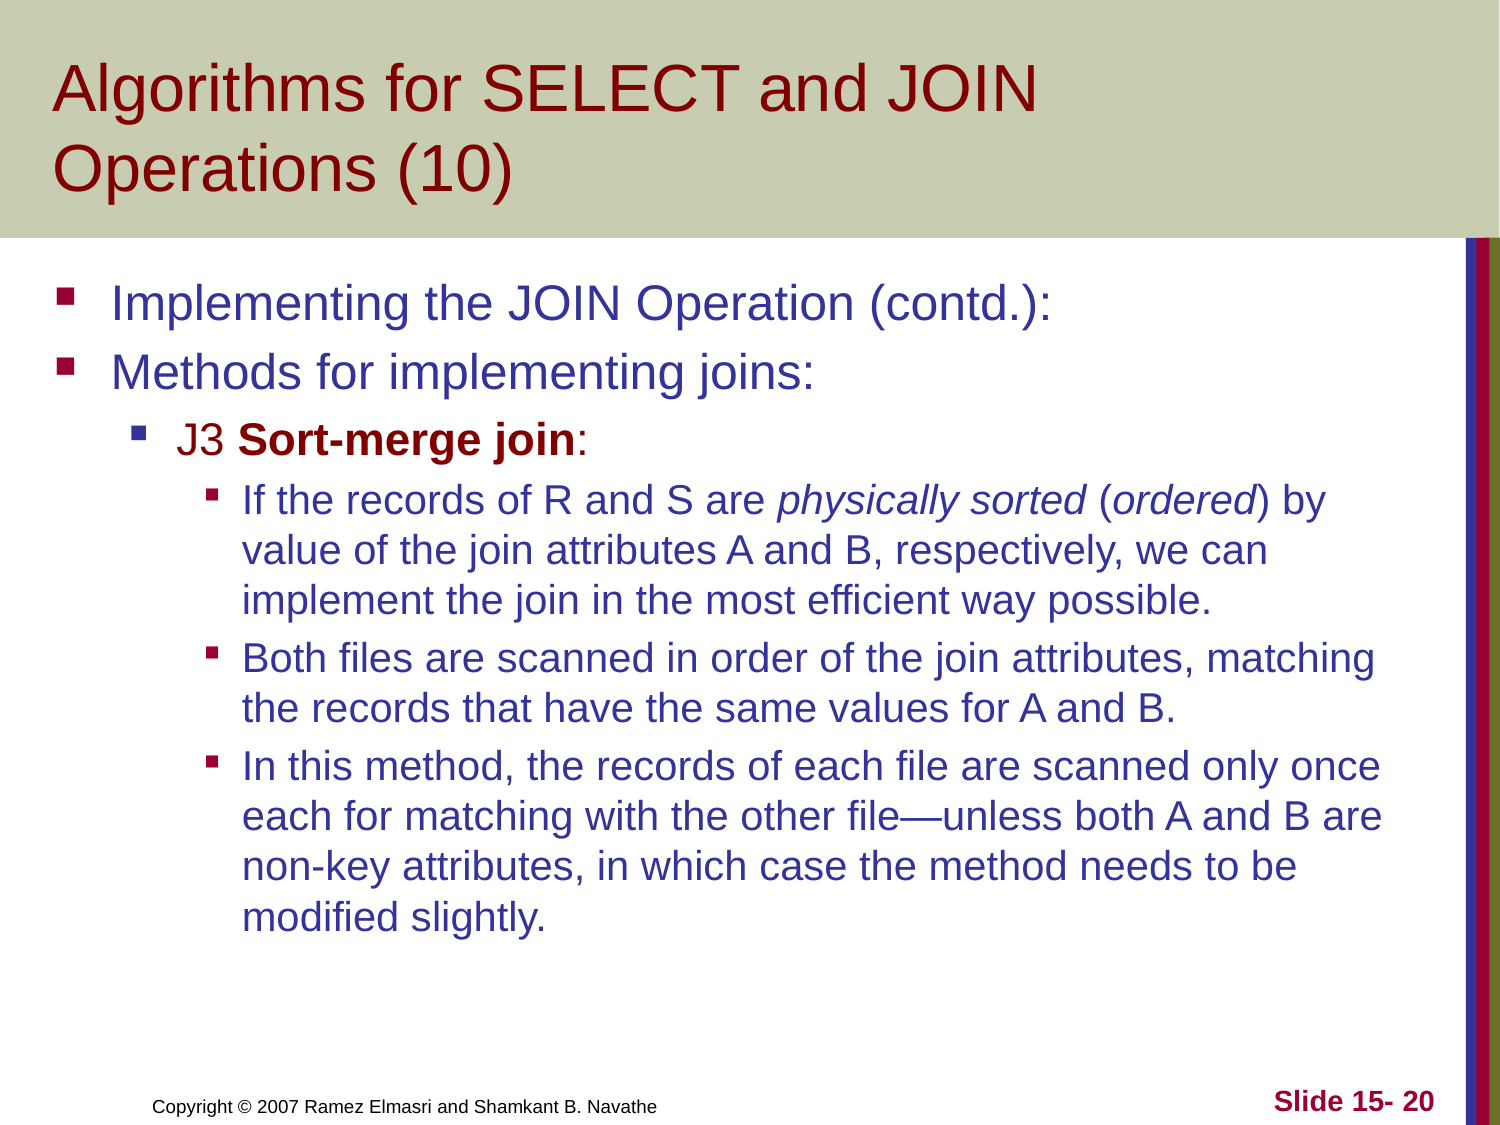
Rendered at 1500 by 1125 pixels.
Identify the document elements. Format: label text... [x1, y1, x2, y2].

list Implementing the JOIN Operation (contd.): Methods for implementing joins: J3 Sort-merge join: If the records of R and S are physically sorted (ordered) by value of the join attributes A and B, respectively, we can implement the join in the most efficient way possible. Both files are scanned in order of the join attributes, matching the records that have the same values for A and B. In this method, the records of each file are scanned only once each for matching with the other file—unless both A and B are non-key attributes, in which case the method needs to be modified slightly. [39, 262, 1401, 1013]
slide_number Slide 15- 20 [1137, 1049, 1451, 1125]
title Algorithms for SELECT and JOIN Operations (10) [37, 49, 1317, 213]
